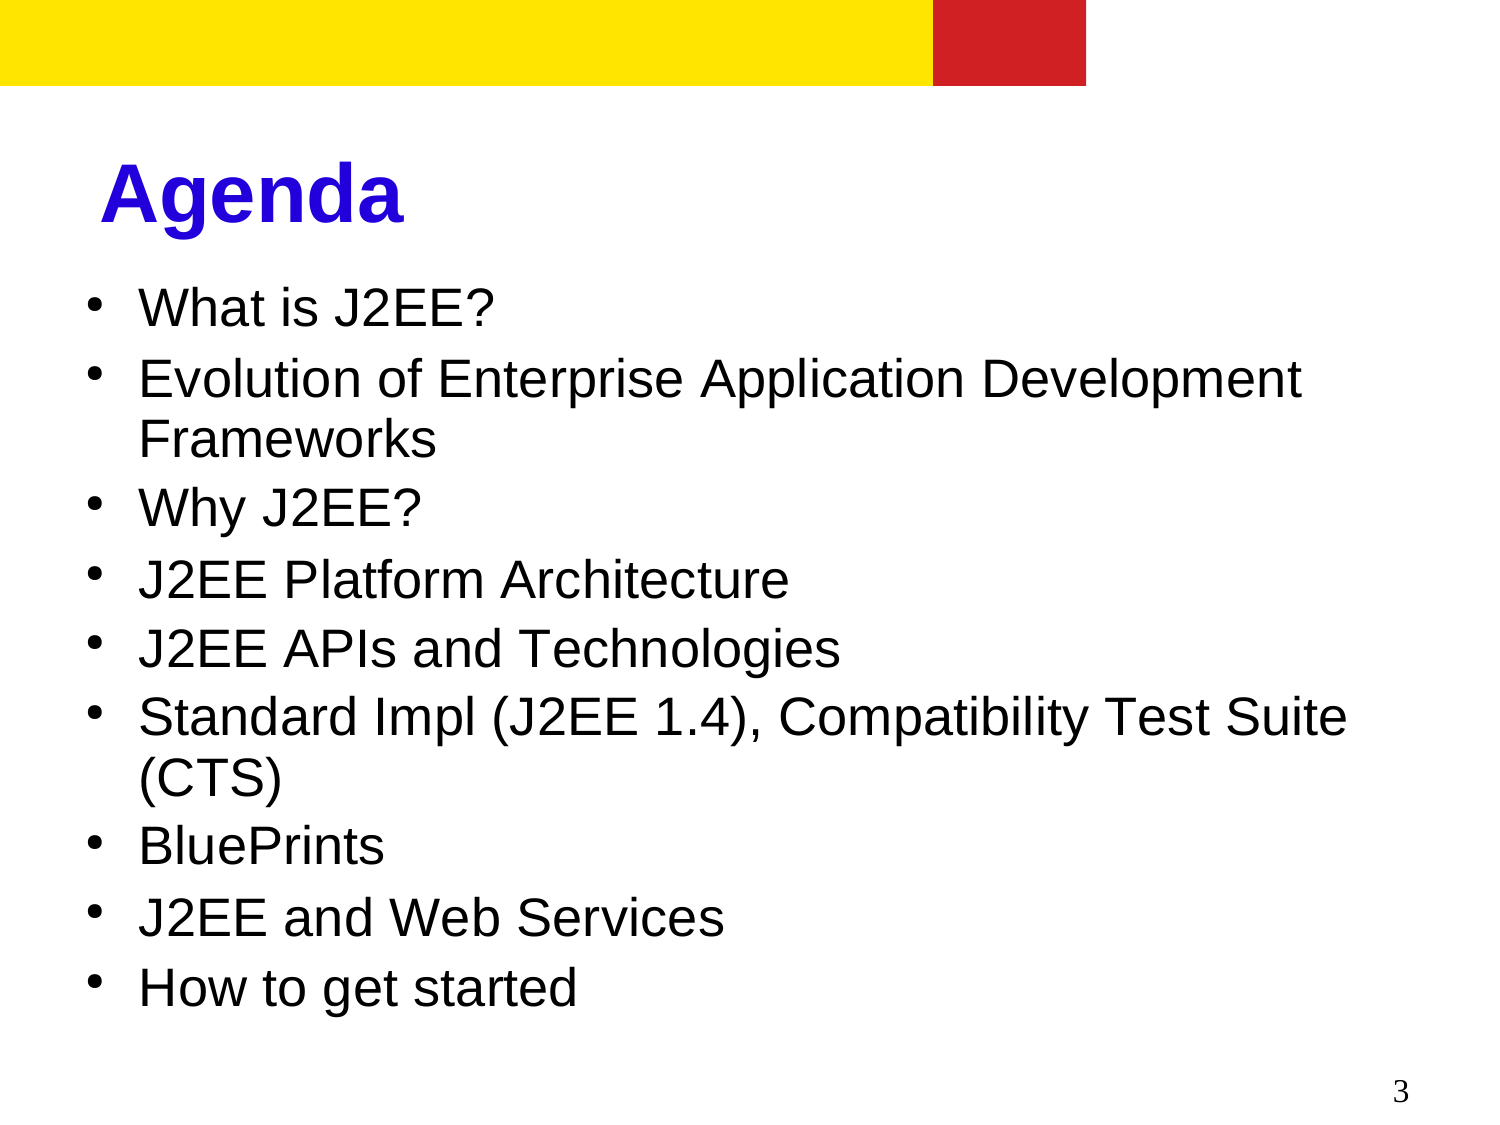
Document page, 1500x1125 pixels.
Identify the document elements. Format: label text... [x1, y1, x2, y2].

text_box ● [83, 356, 106, 386]
slide_number 3 [1388, 1069, 1448, 1125]
text_box ● [83, 486, 106, 516]
text_box ● [83, 695, 106, 725]
text_box ● [83, 894, 106, 924]
title Agenda [87, 110, 1413, 328]
text_box ● [83, 556, 106, 586]
text_box What is J2EE? Evolution of Enterprise Application Development Frameworks Why J2EE? J2EE Platform Architecture J2EE APIs and Technologies Standard Impl (J2EE 1.4), Compatibility Test Suite (CTS) BluePrints J2EE and Web Services How to get started [136, 272, 1351, 1018]
text_box ● [83, 964, 106, 994]
text_box ● [83, 825, 106, 855]
text_box ● [83, 287, 106, 317]
text_box ● [83, 625, 106, 655]
